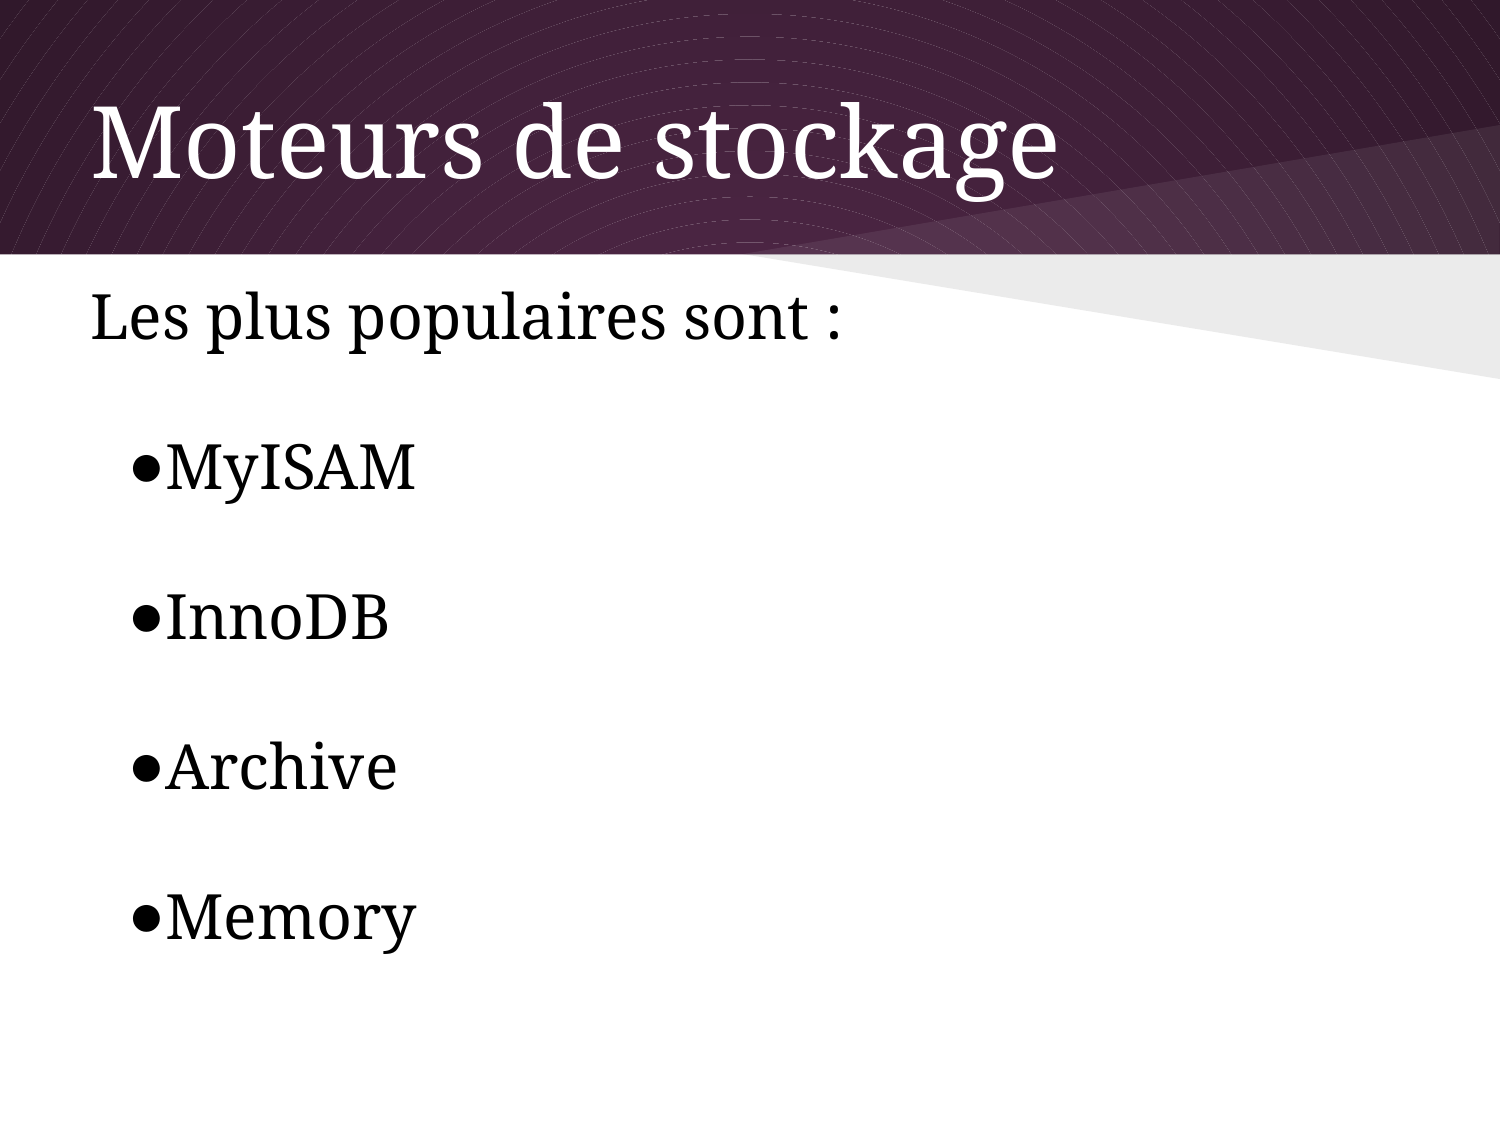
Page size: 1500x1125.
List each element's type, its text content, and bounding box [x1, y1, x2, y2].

title Moteurs de stockage [75, 45, 1425, 233]
list Les plus populaires sont : MyISAM InnoDB Archive Memory [75, 262, 1425, 1078]
